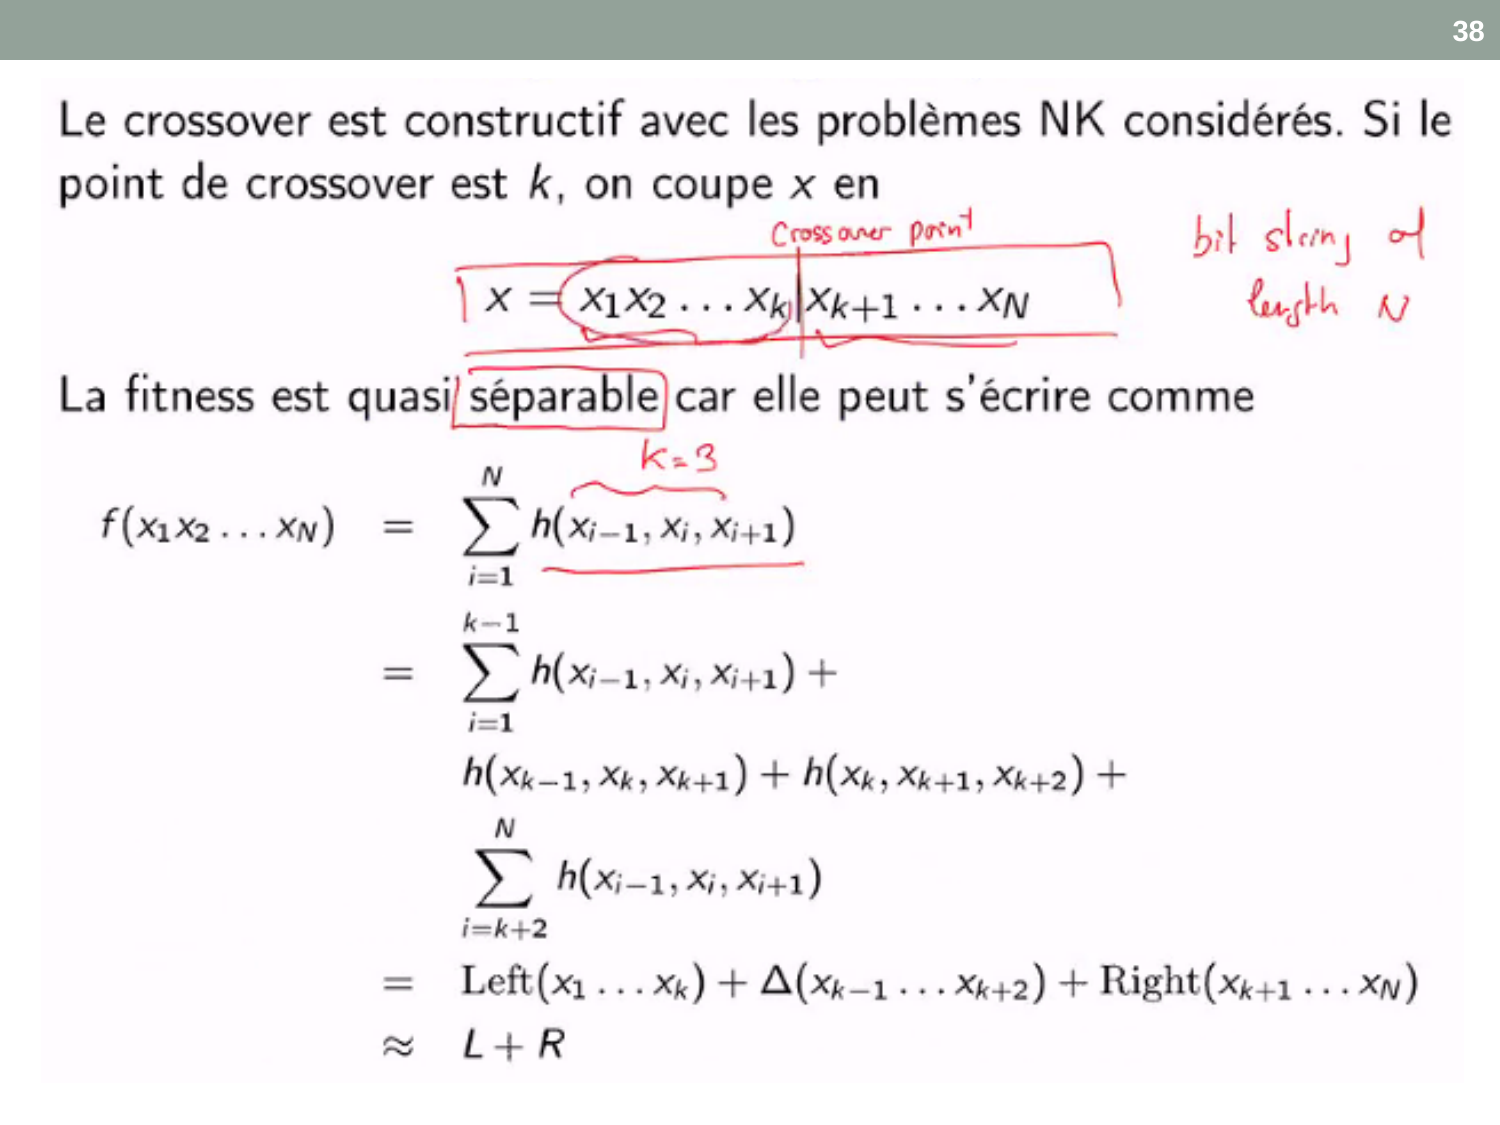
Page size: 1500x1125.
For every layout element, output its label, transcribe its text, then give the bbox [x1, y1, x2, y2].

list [41, 77, 1465, 1083]
slide_number 38 [1325, 3, 1500, 57]
